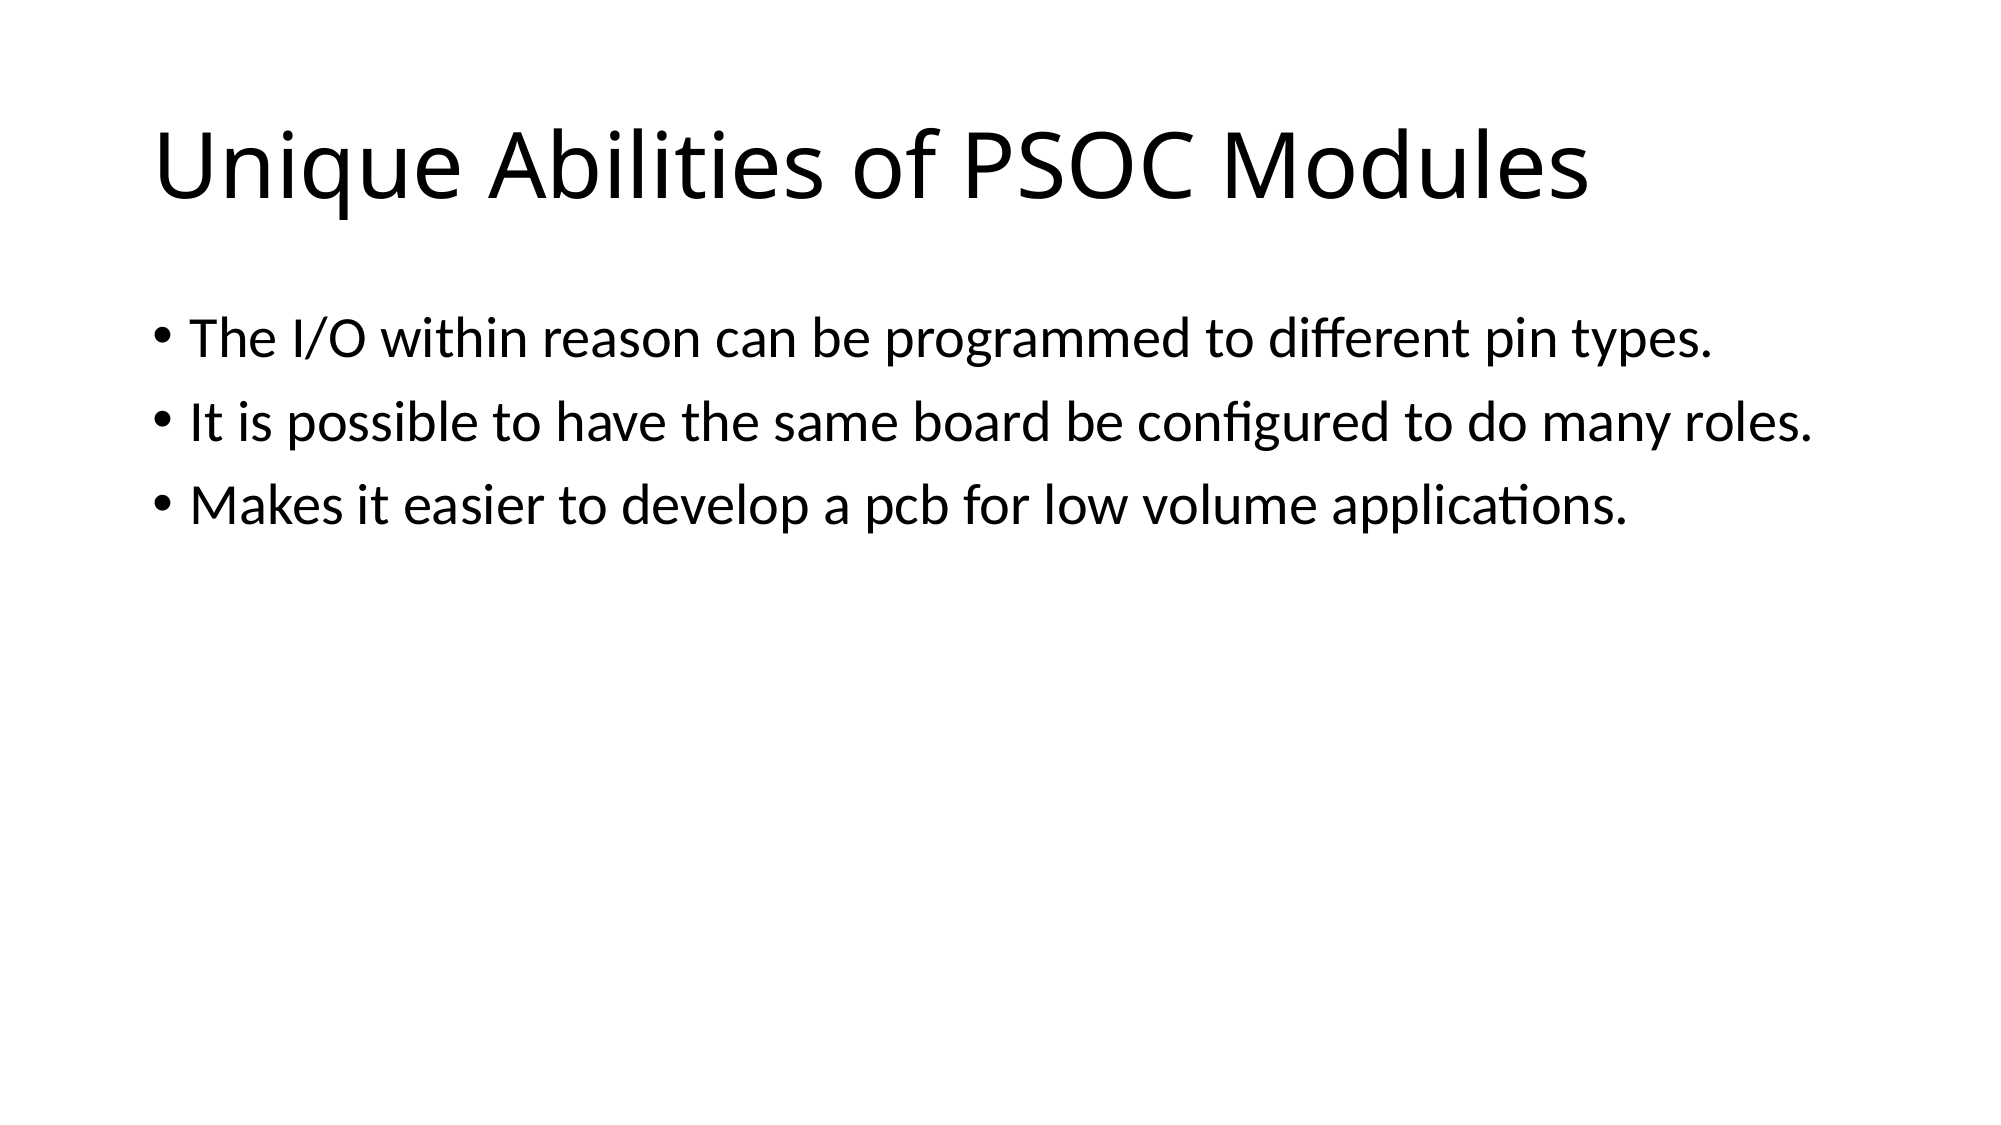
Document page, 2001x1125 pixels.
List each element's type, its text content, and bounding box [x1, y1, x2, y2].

list The I/O within reason can be programmed to different pin types. It is possible to have the same board be configured to do many roles. Makes it easier to develop a pcb for low volume applications. [137, 299, 1863, 1014]
title Unique Abilities of PSOC Modules [137, 59, 1863, 278]
